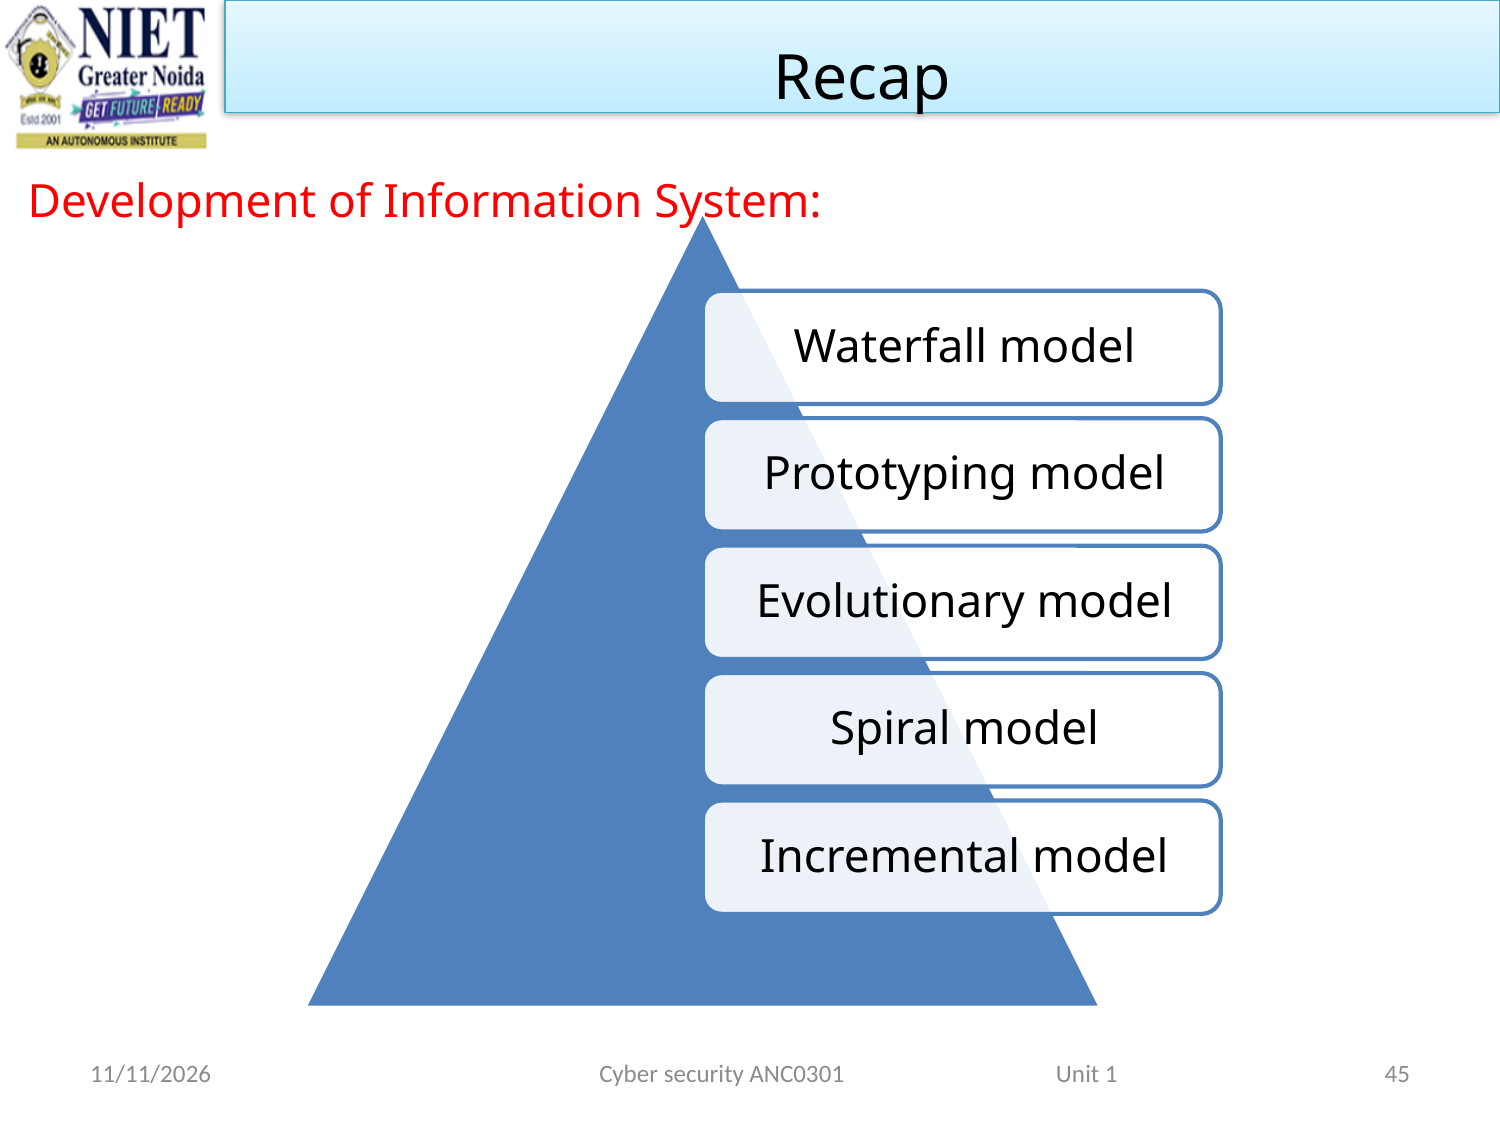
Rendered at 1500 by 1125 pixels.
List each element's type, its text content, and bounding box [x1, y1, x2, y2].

text_box Recap [224, 0, 1500, 113]
picture [0, 0, 213, 154]
text_box Development of Information System: [12, 164, 837, 234]
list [87, 210, 1438, 1008]
footer Cyber security ANC0301 Unit 1 [412, 1042, 1074, 1103]
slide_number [75, 1042, 412, 1103]
slide_number 45 [1074, 1042, 1425, 1103]
